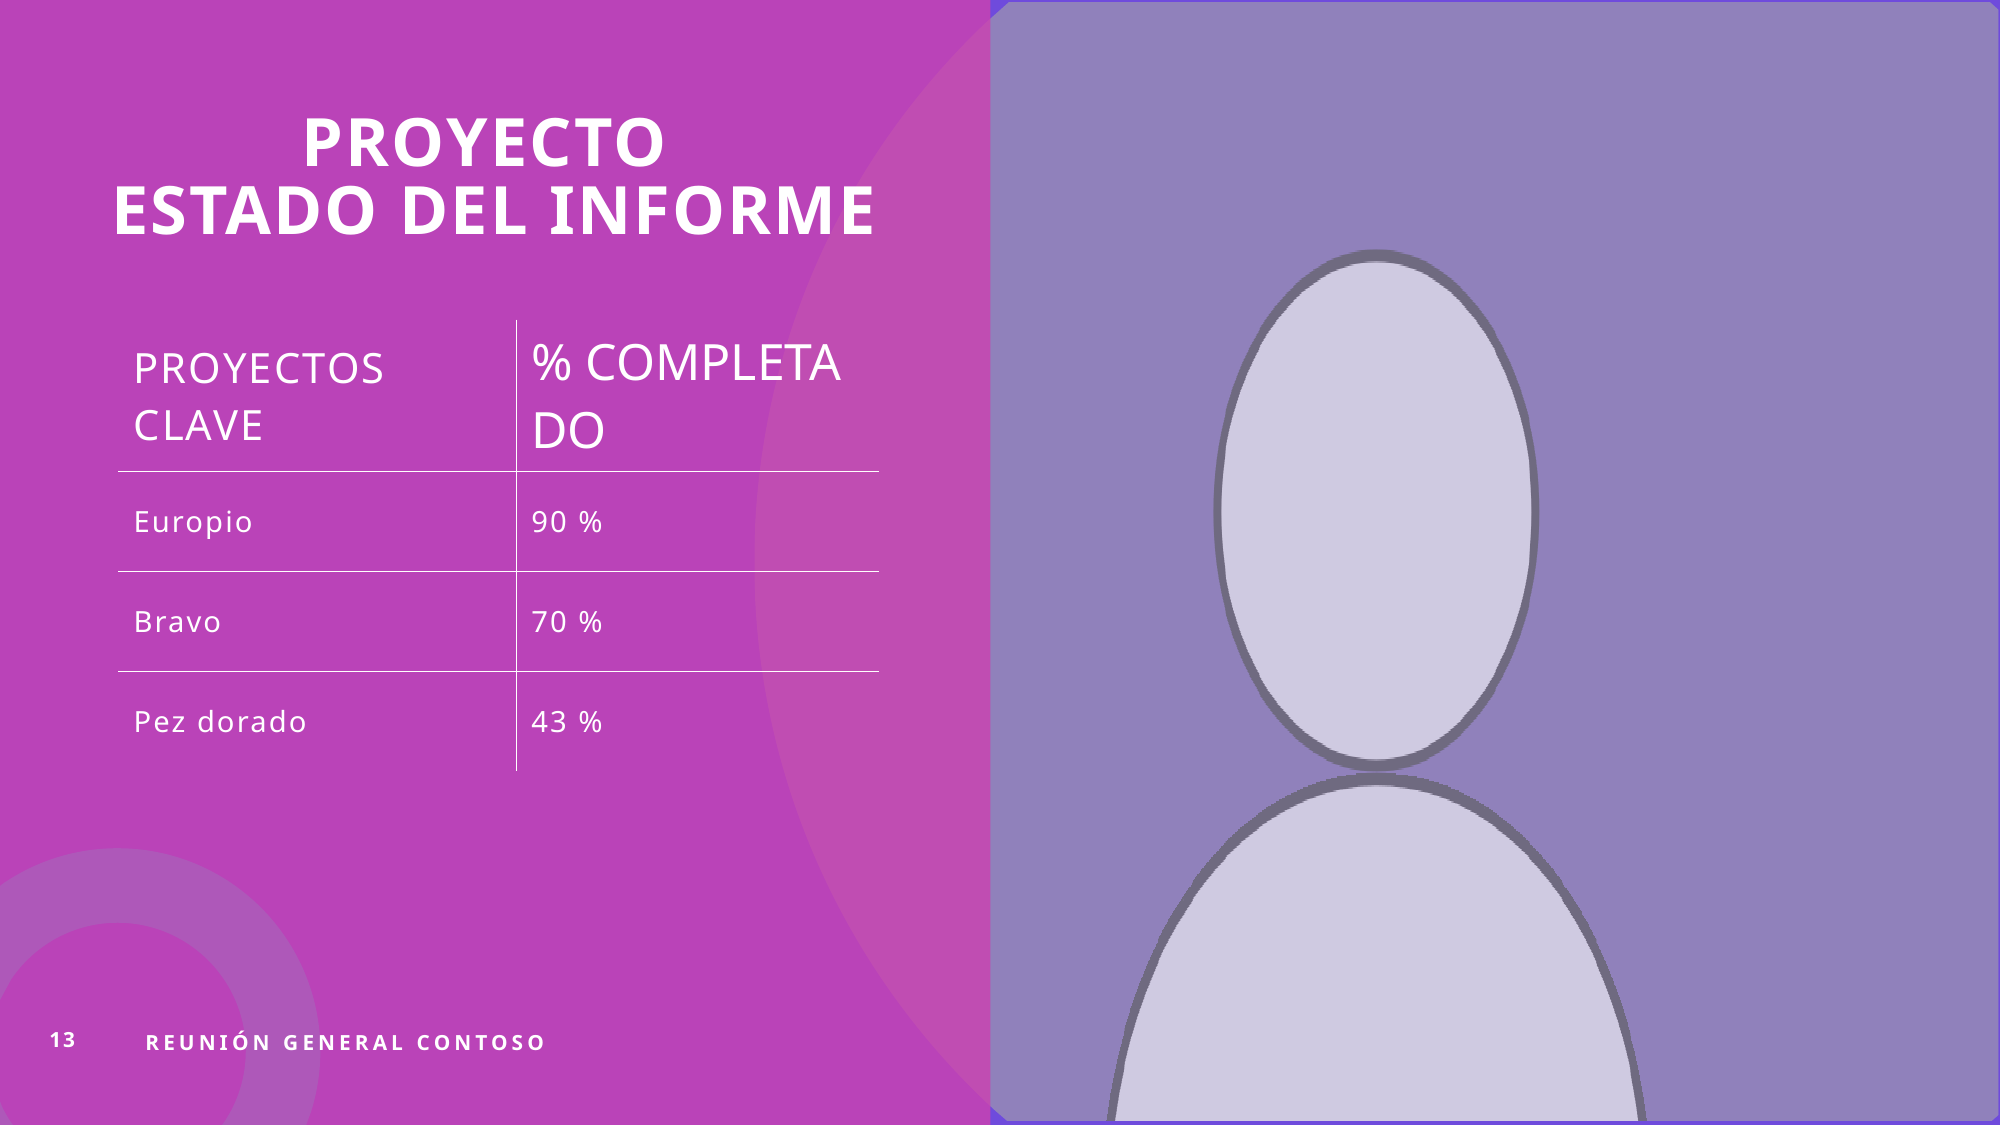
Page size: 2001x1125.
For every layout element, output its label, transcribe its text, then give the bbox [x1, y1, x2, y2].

slide_number 13 [0, 943, 125, 1062]
table_header % COMPLETADO [517, 320, 754, 471]
title PROYECTO ESTADO DEL INFORME [0, 0, 754, 1125]
table_header PROYECTOS CLAVE [118, 320, 516, 471]
table_cell 43 % [517, 672, 754, 771]
table_cell Bravo [118, 572, 516, 671]
table_cell 90 % [517, 472, 754, 571]
table_cell Europio [118, 472, 516, 571]
table_cell Pez dorado [118, 672, 516, 771]
picture [754, 0, 2001, 1125]
table_cell 70 % [517, 572, 754, 671]
footer REUNIÓN GENERAL CONTOSO [130, 943, 754, 1062]
